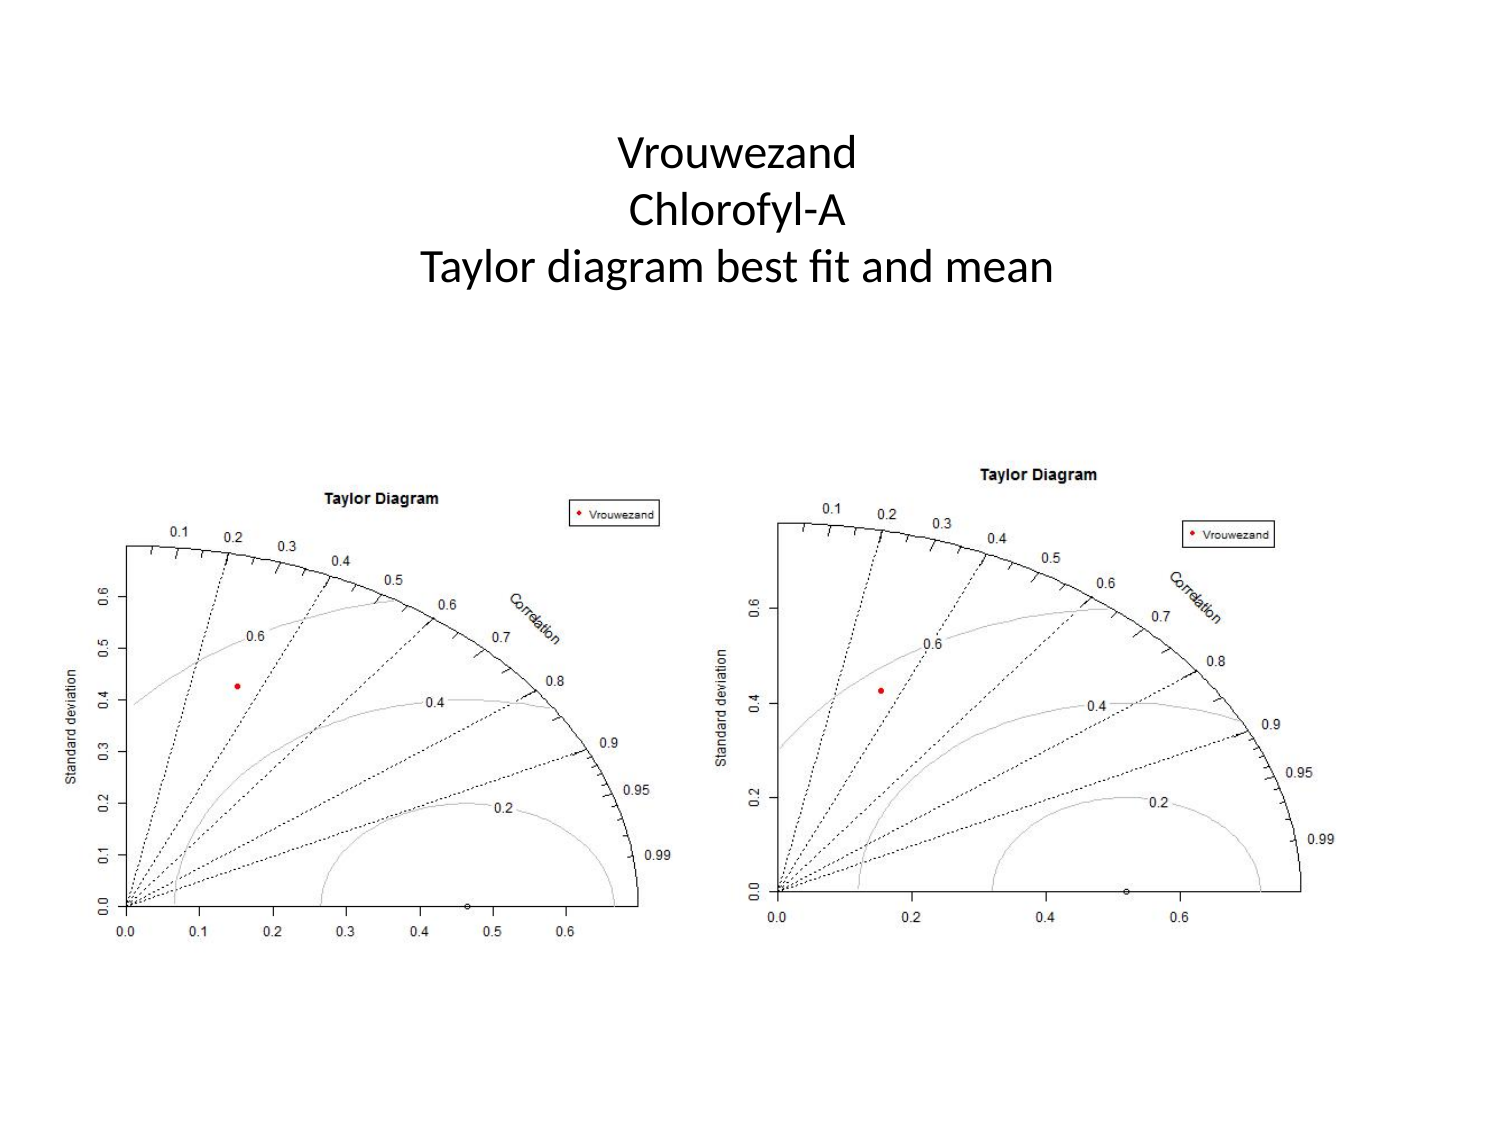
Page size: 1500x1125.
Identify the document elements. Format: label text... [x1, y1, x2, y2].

title Vrouwezand Chlorofyl-A Taylor diagram best fit and mean [62, 112, 1413, 300]
picture [62, 424, 1401, 988]
